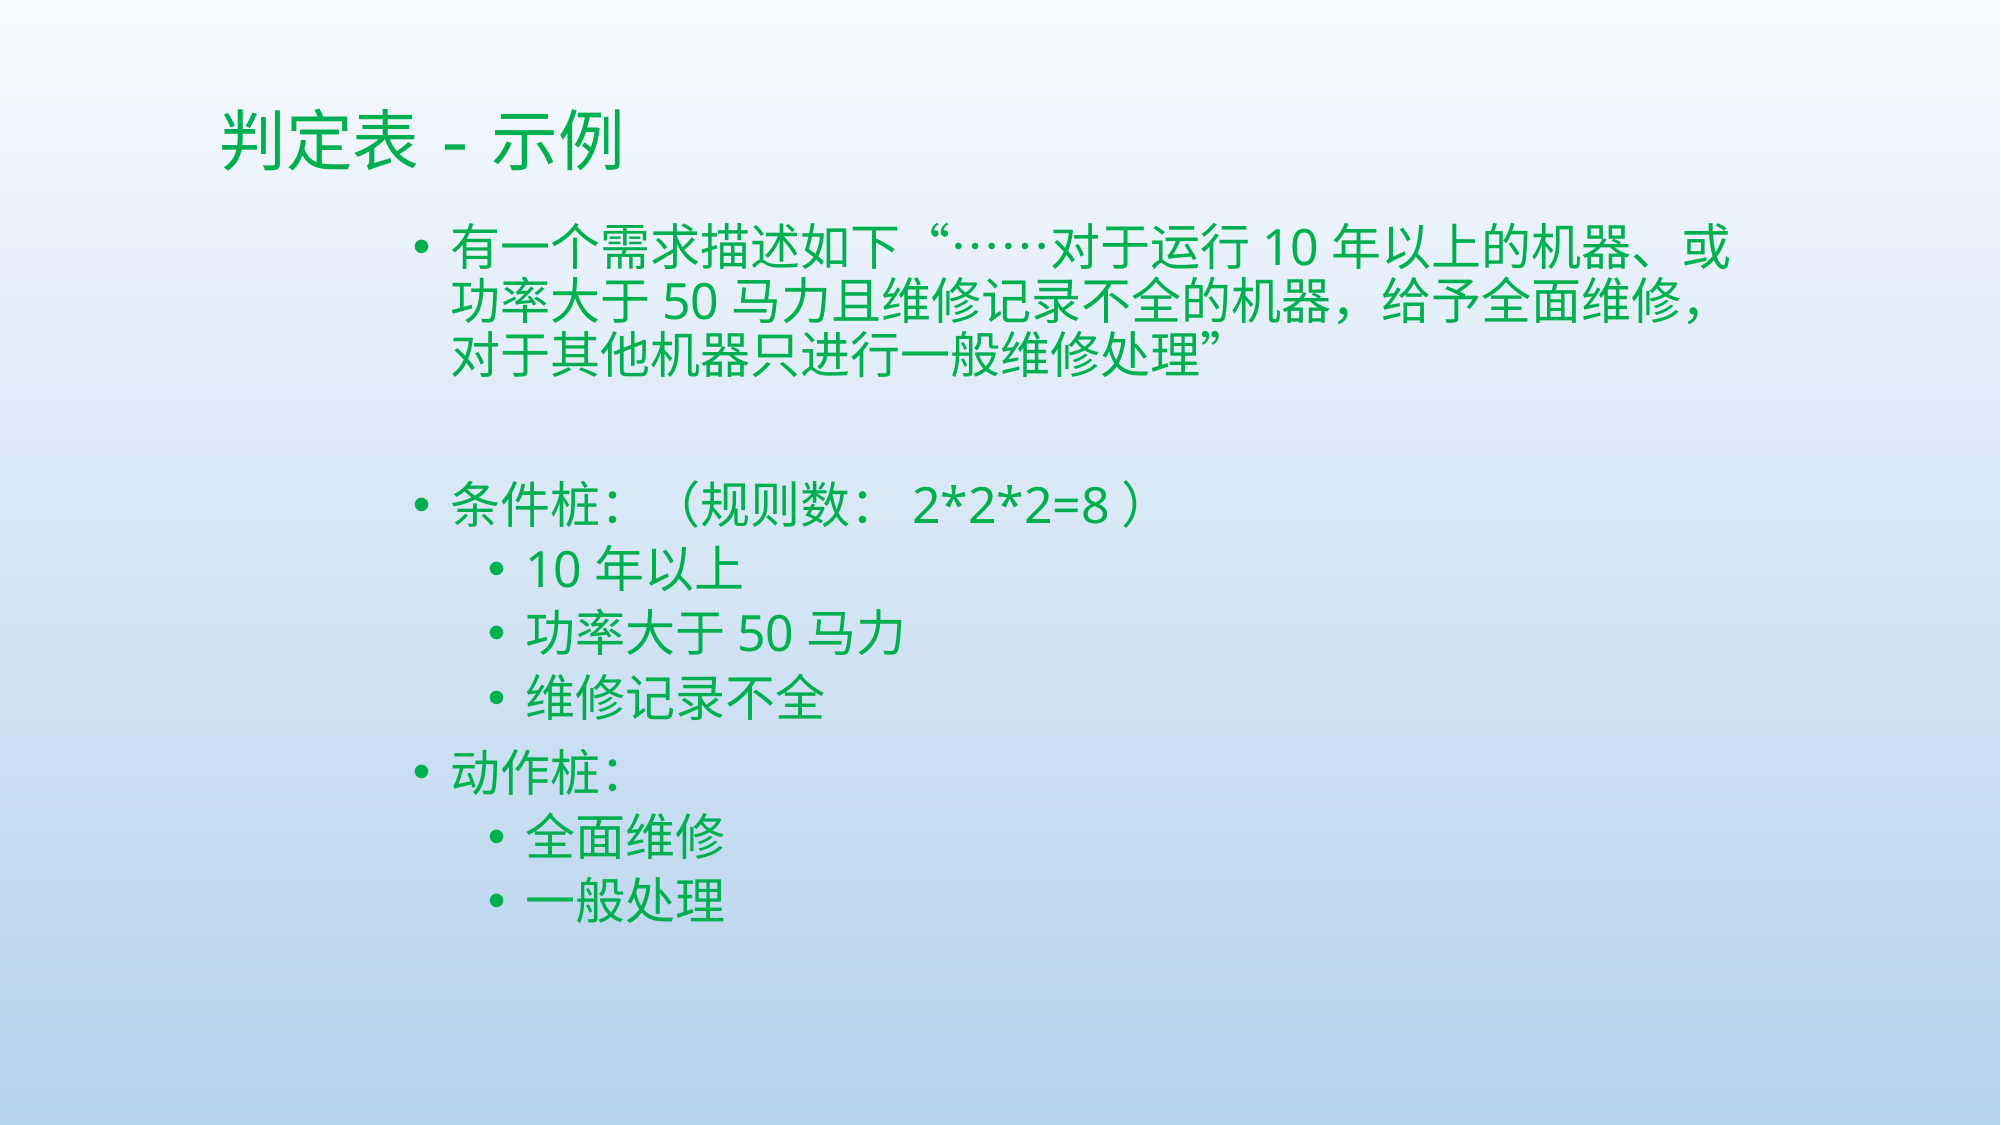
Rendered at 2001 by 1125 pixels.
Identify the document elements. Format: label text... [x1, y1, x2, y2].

title 判定表-示例 [204, 91, 1863, 267]
list 有一个需求描述如下“……对于运行10年以上的机器、或功率大于50马力且维修记录不全的机器，给予全面维修，对于其他机器只进行一般维修处理” 条件桩：（规则数：2*2*2=8） 10年以上 功率大于50马力 维修记录不全 动作桩： 全面维修 一般处理 [398, 214, 1750, 1014]
